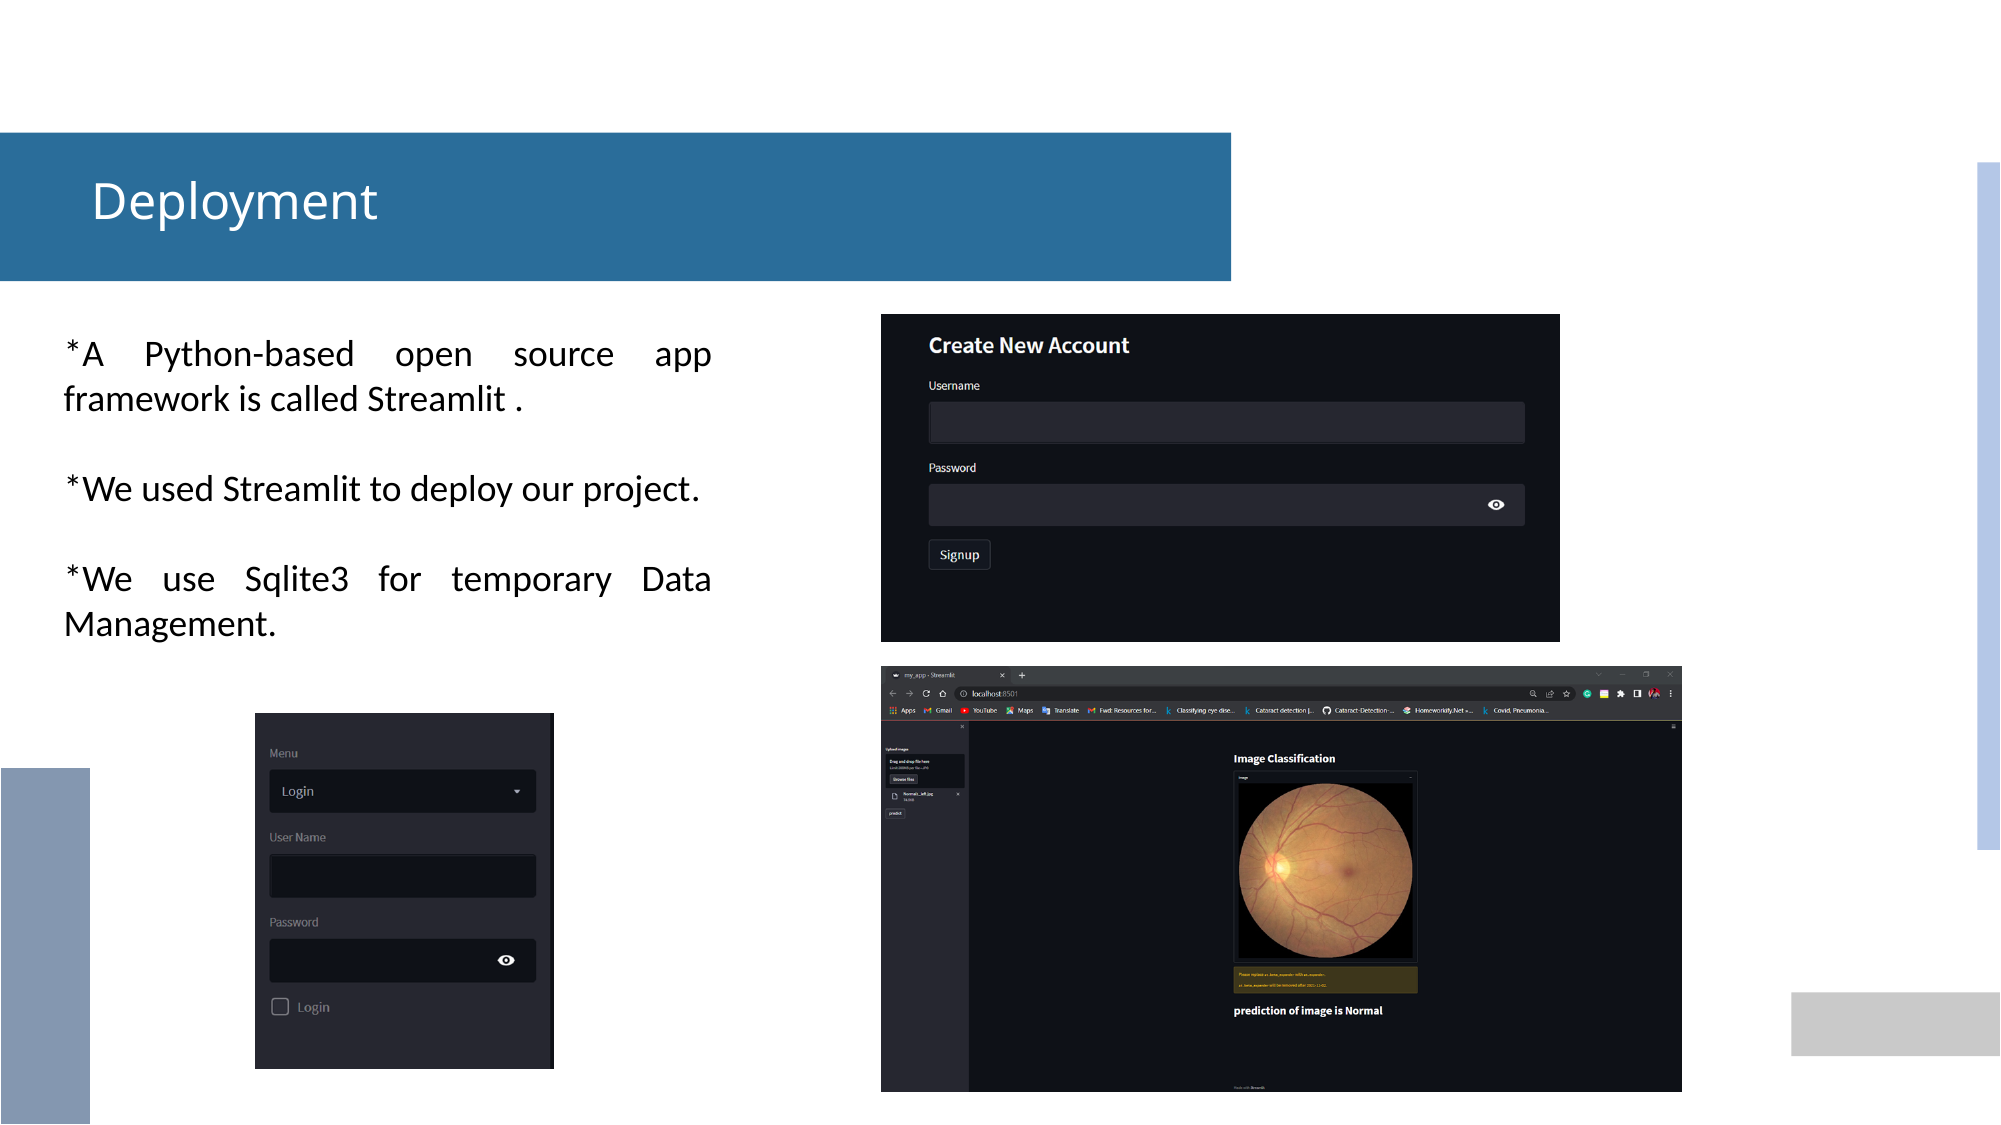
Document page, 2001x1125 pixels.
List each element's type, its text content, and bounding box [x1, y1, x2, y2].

picture [255, 713, 554, 1069]
picture [881, 666, 1682, 1092]
text_box [0, 131, 1232, 282]
text_box [1790, 991, 2000, 1057]
text_box *A Python-based open source app framework is called Streamlit . *We used Streamlit to deploy our project. *We use Sqlite3 for temporary Data Management. [48, 321, 728, 652]
text_box [0, 766, 92, 1125]
picture [881, 314, 1560, 643]
text_box [1976, 161, 2000, 851]
text_box Deployment [76, 162, 968, 373]
